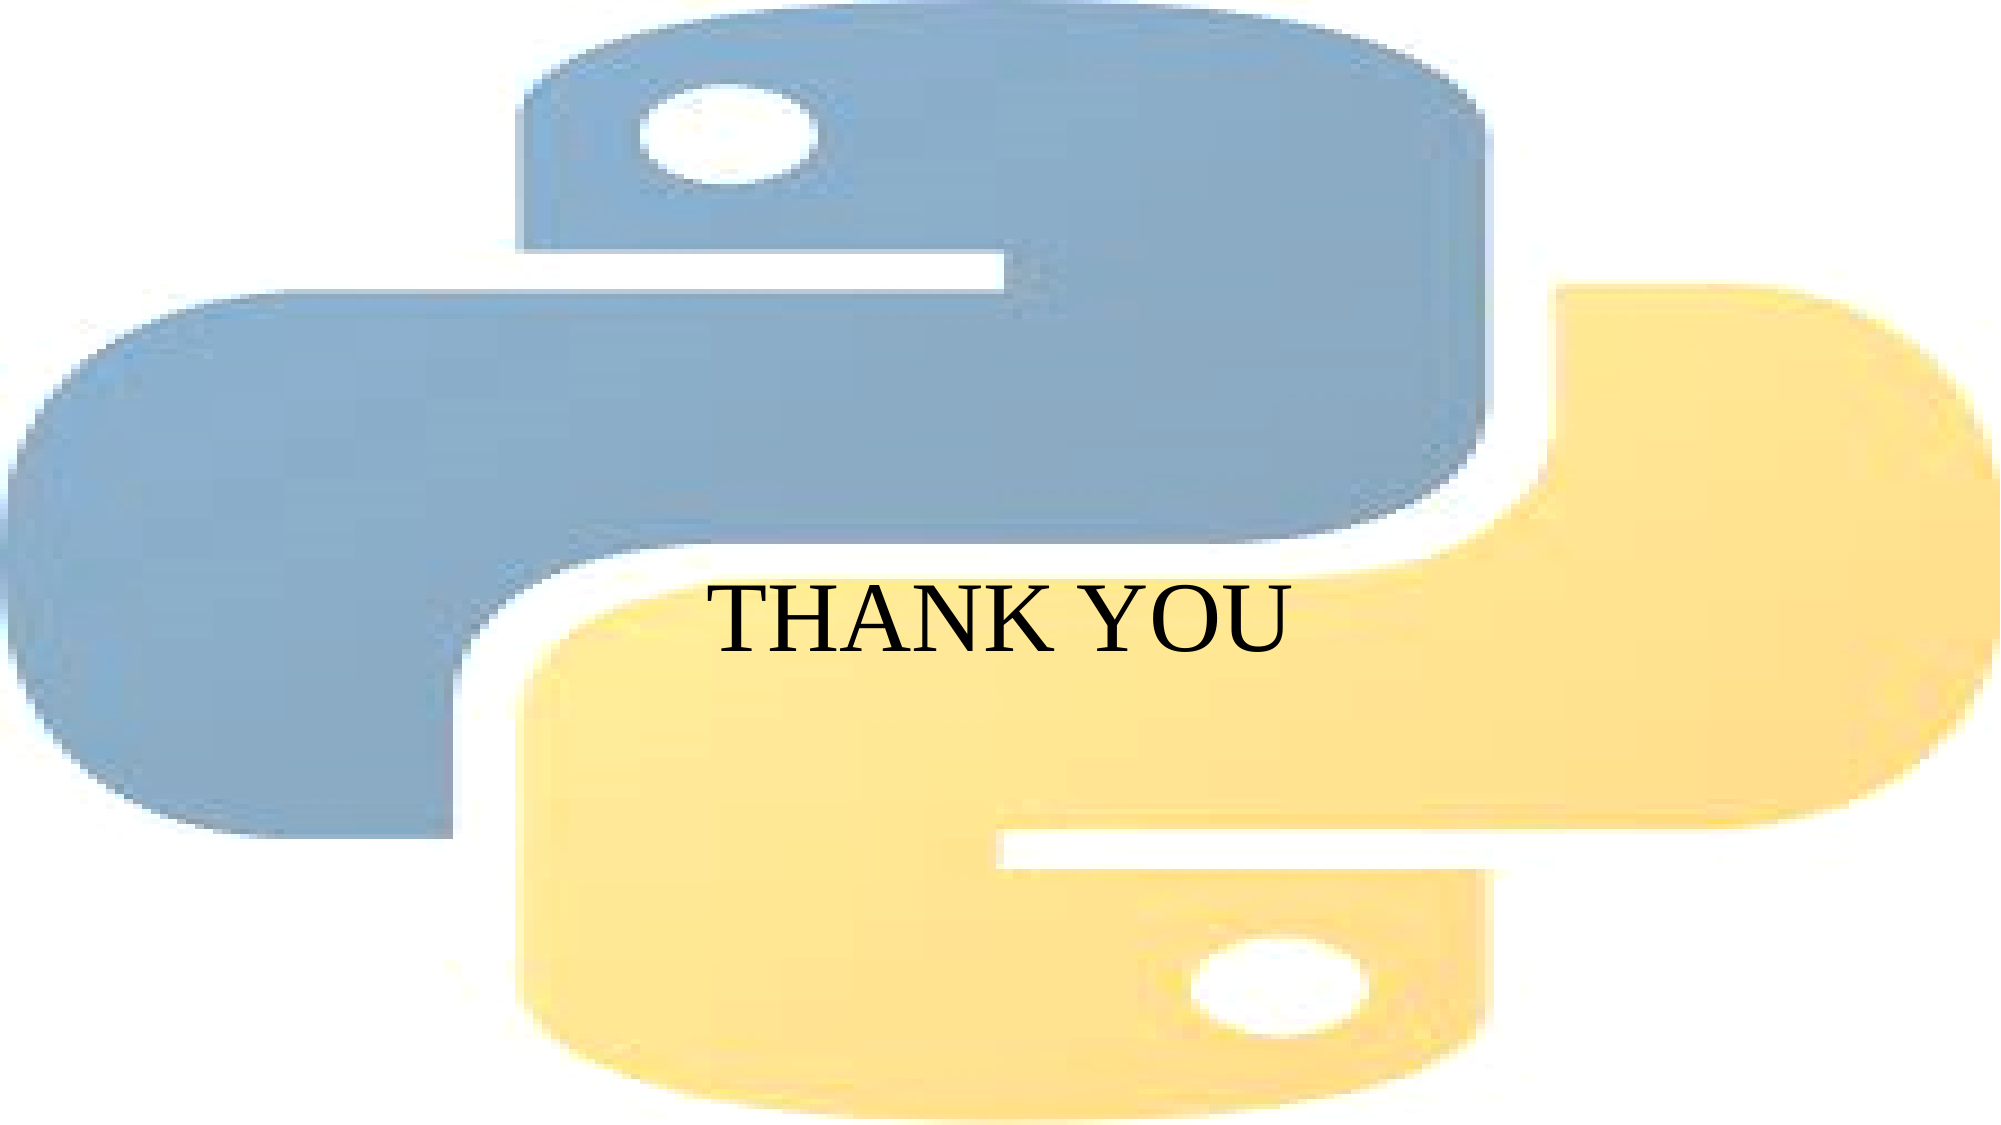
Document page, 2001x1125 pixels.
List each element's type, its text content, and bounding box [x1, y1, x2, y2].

list THANK YOU [137, 299, 1863, 1014]
